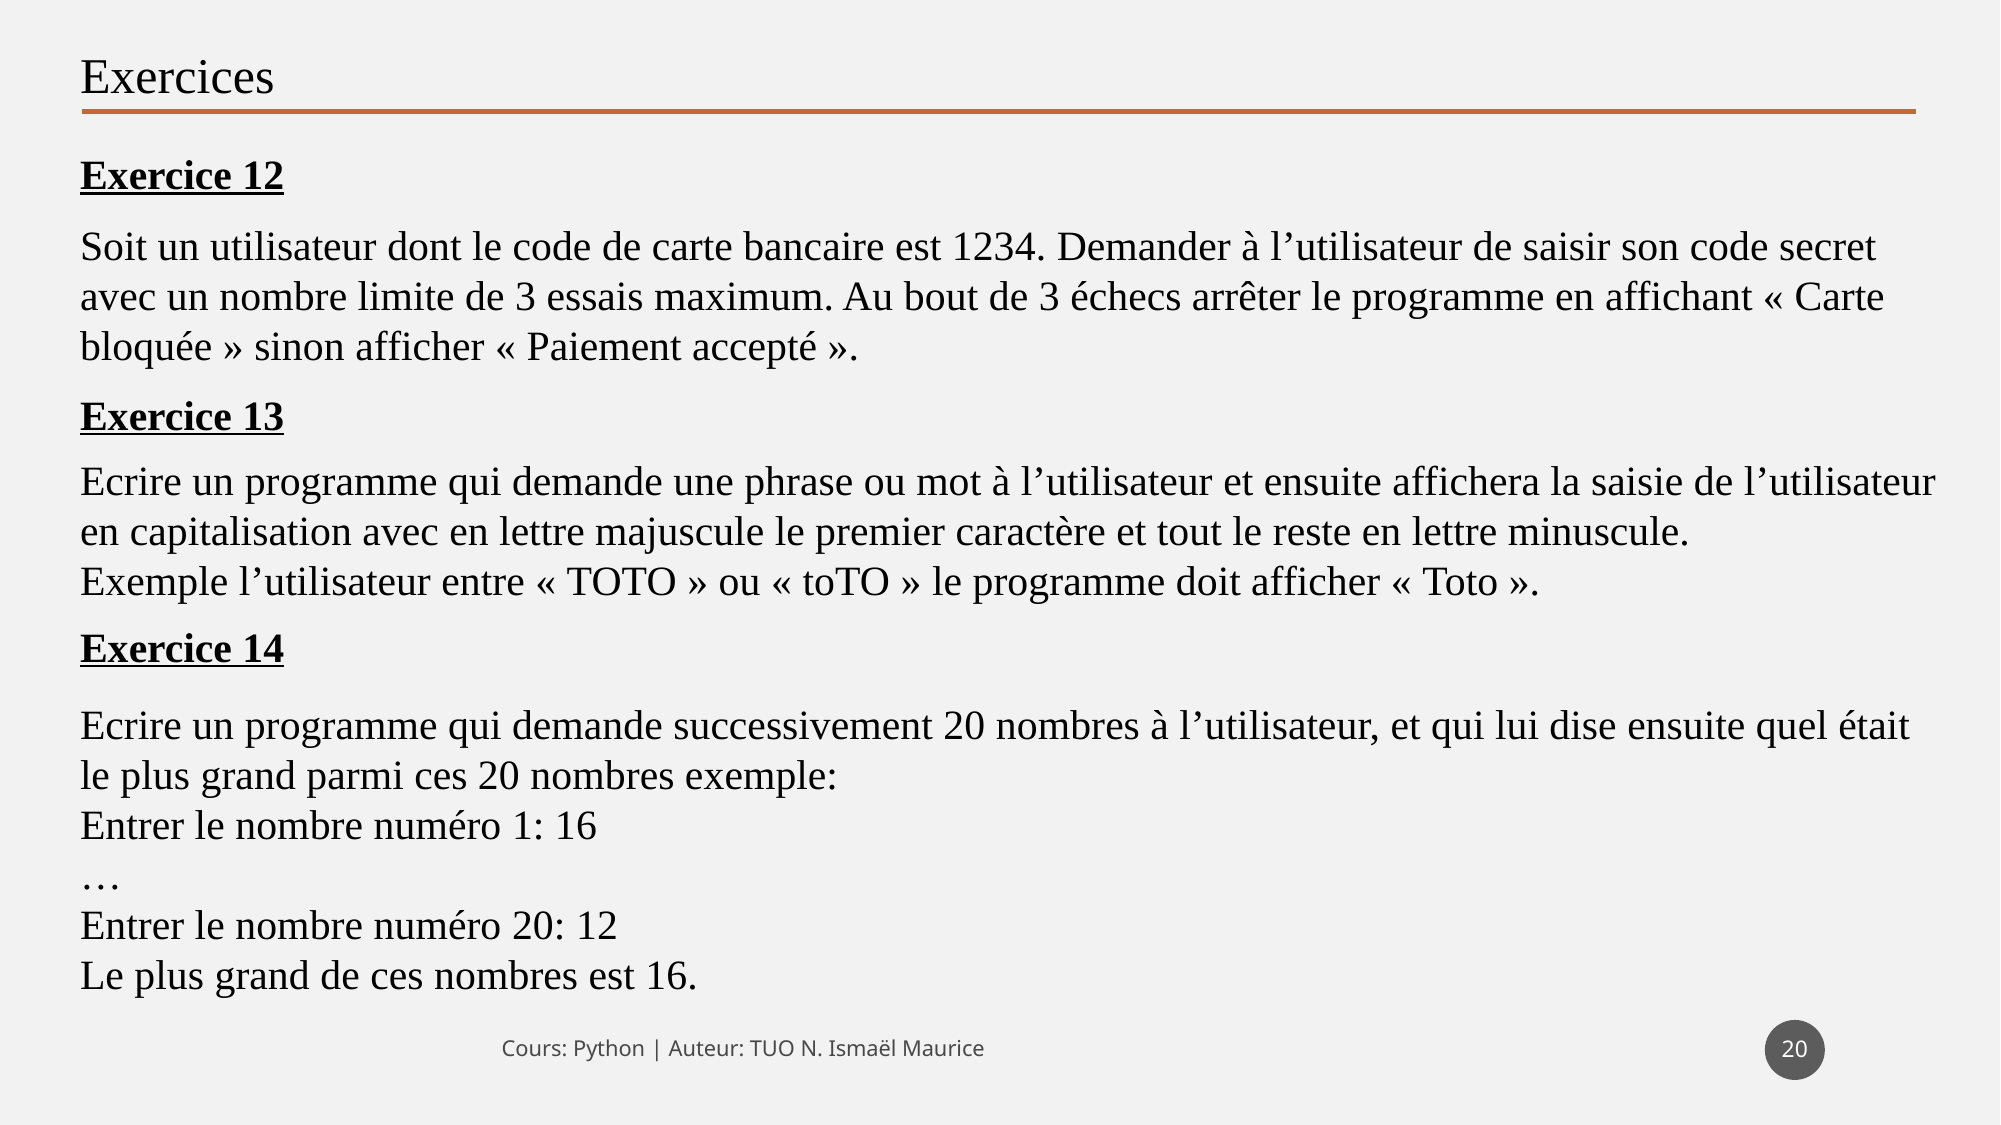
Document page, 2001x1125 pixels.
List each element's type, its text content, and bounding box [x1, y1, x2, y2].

text_box Exercice 13 [65, 381, 1963, 446]
slide_number 20 [1764, 1019, 1825, 1080]
text_box Exercice 14 [65, 613, 1963, 679]
text_box Soit un utilisateur dont le code de carte bancaire est 1234. Demander à l’utilisateur de saisir son code secret avec un nombre limite de 3 essais maximum. Au bout de 3 échecs arrêter le programme en affichant « Carte bloquée » sinon afficher « Paiement accepté ». [65, 211, 1963, 377]
text_box Ecrire un programme qui demande successivement 20 nombres à l’utilisateur, et qui lui dise ensuite quel était le plus grand parmi ces 20 nombres exemple: Entrer le nombre numéro 1: 16 … Entrer le nombre numéro 20: 12 Le plus grand de ces nombres est 16. [65, 690, 1963, 1006]
text_box Exercices [65, 35, 753, 111]
footer Cours: Python | Auteur: TUO N. Ismaël Maurice [262, 1023, 1231, 1076]
text_box Ecrire un programme qui demande une phrase ou mot à l’utilisateur et ensuite affichera la saisie de l’utilisateur en capitalisation avec en lettre majuscule le premier caractère et tout le reste en lettre minuscule. Exemple l’utilisateur entre « TOTO » ou « toTO » le programme doit afficher « Toto ». [65, 446, 1963, 612]
text_box Exercice 12 [65, 141, 1963, 206]
